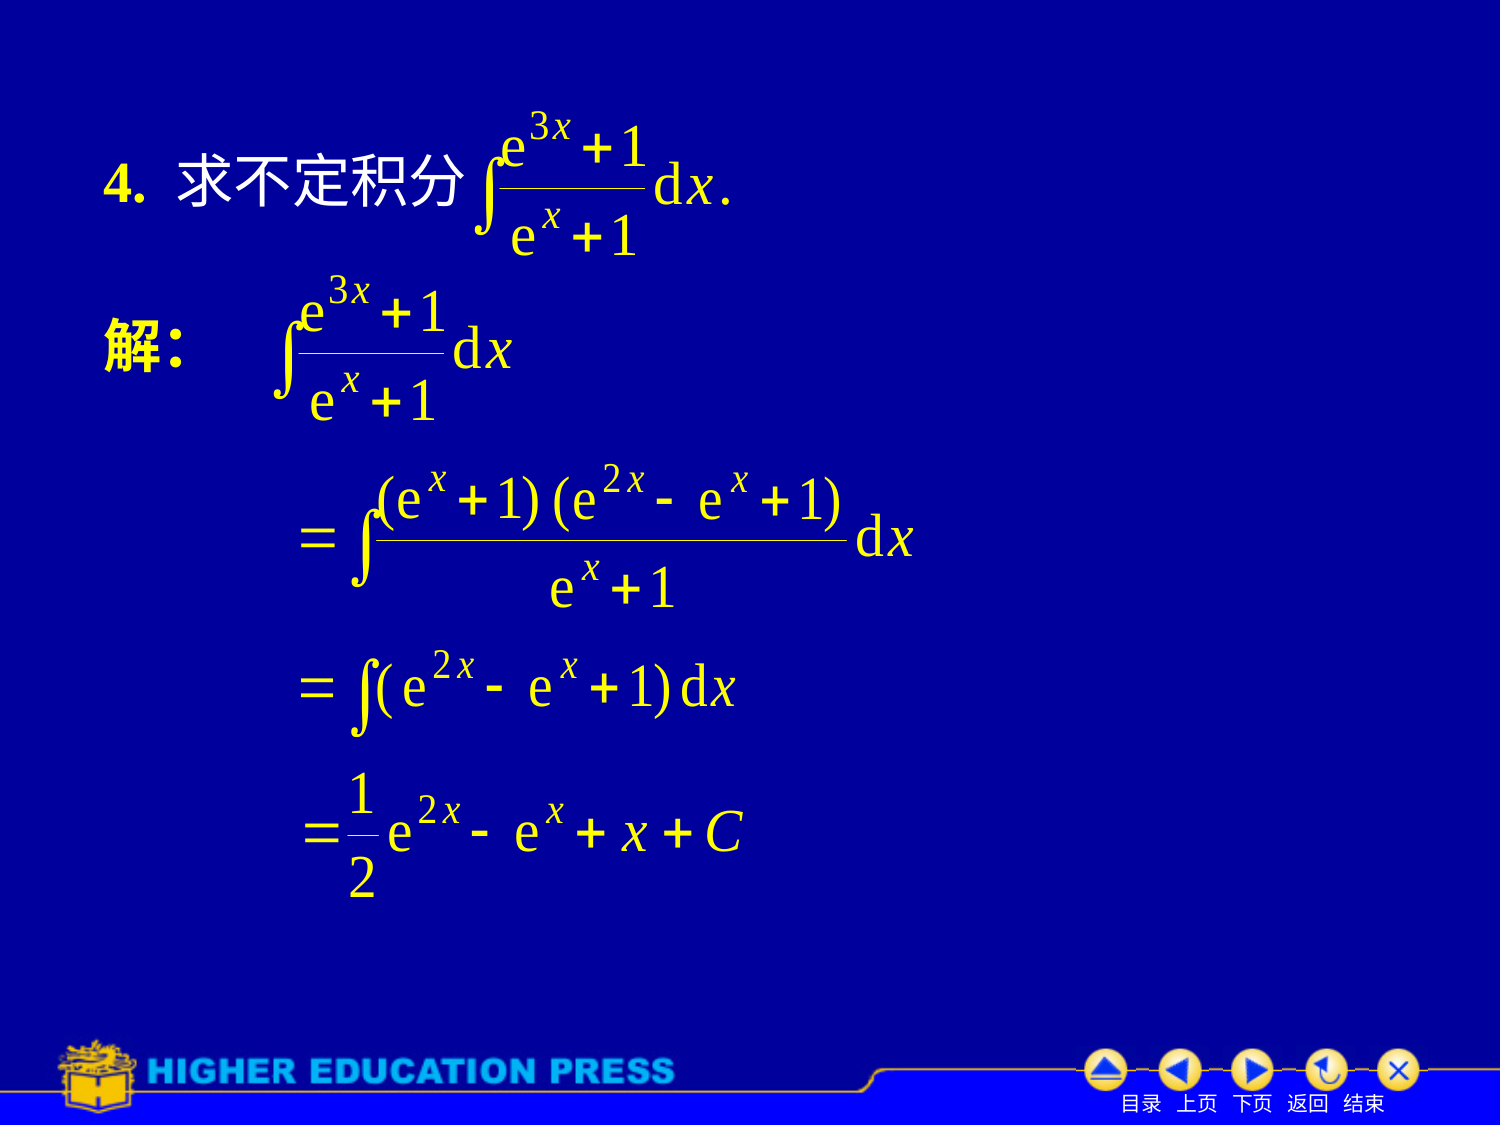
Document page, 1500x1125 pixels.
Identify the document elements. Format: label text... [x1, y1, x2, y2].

title 4. 求不定积分 [88, 122, 462, 236]
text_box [291, 453, 919, 612]
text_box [549, 454, 846, 538]
picture [0, 0, 1500, 1125]
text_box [296, 762, 750, 903]
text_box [261, 265, 516, 424]
text_box 解： [88, 301, 261, 387]
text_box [291, 640, 740, 737]
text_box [462, 101, 732, 260]
